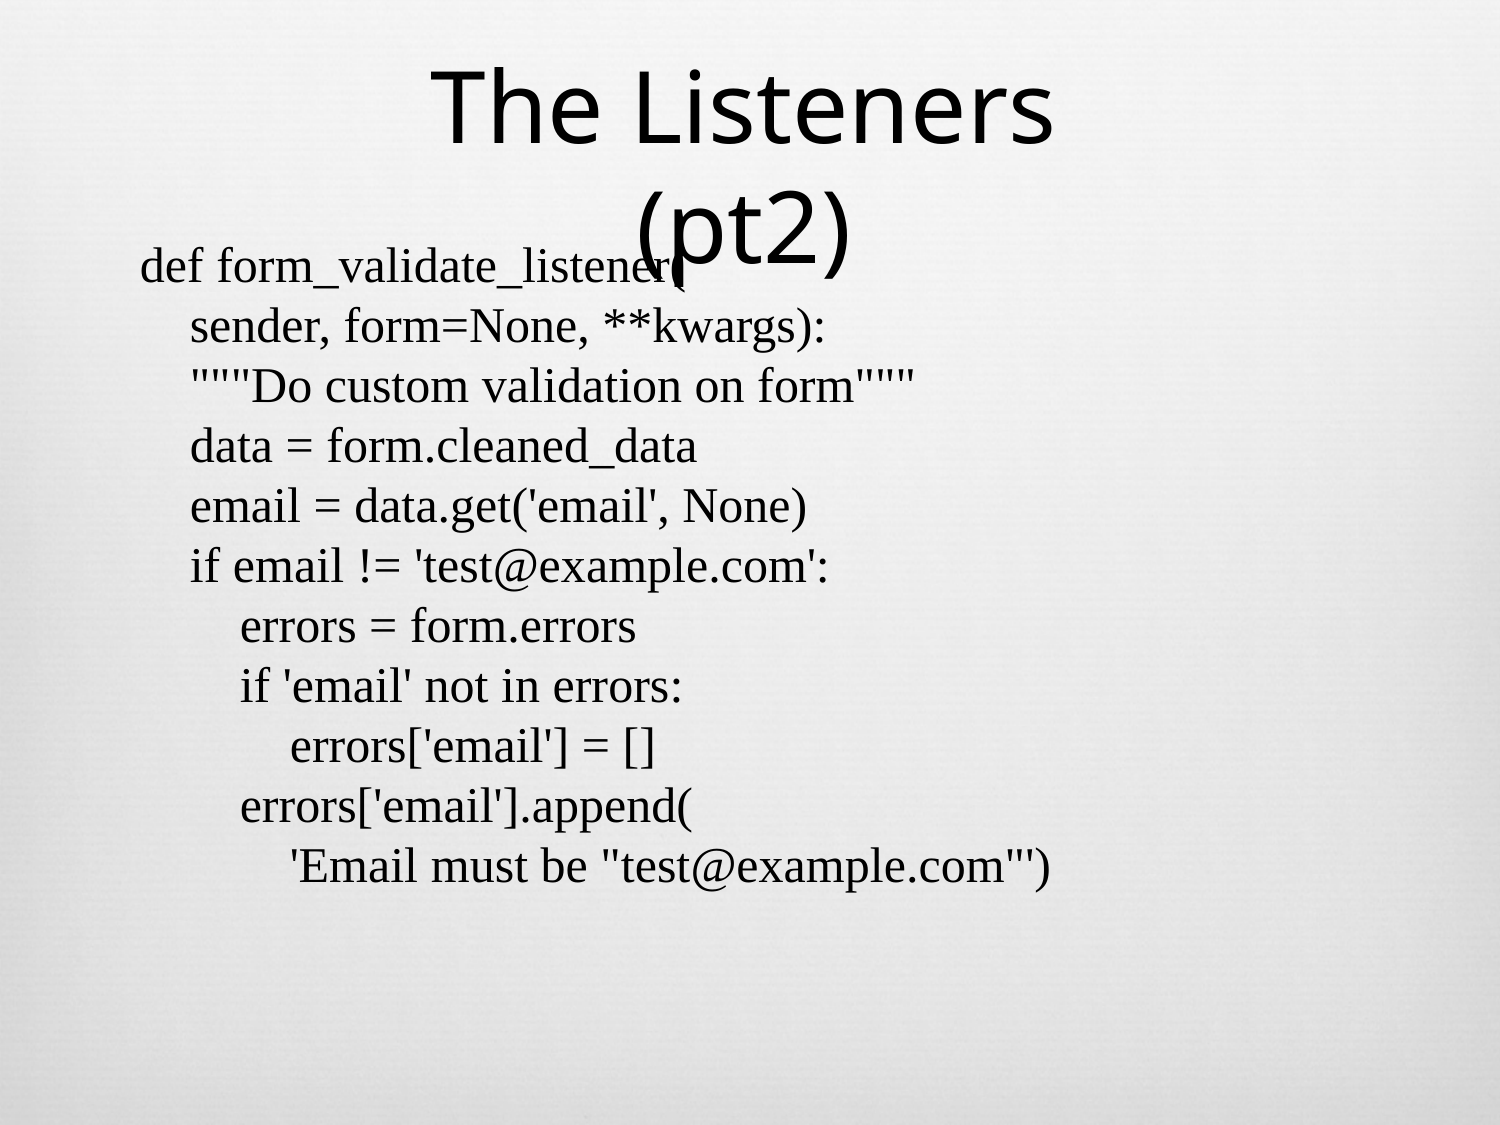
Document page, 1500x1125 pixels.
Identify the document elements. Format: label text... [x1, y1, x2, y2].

text_box The Listeners (pt2) [312, 36, 1175, 291]
text_box def form_validate_listener( sender, form=None, **kwargs): """Do custom validation on form""" data = form.cleaned_data email = data.get('email', None) if email != 'test@example.com': errors = form.errors if 'email' not in errors: errors['email'] = [] errors['email'].append( 'Email must be "test@example.com"') [125, 224, 1350, 960]
